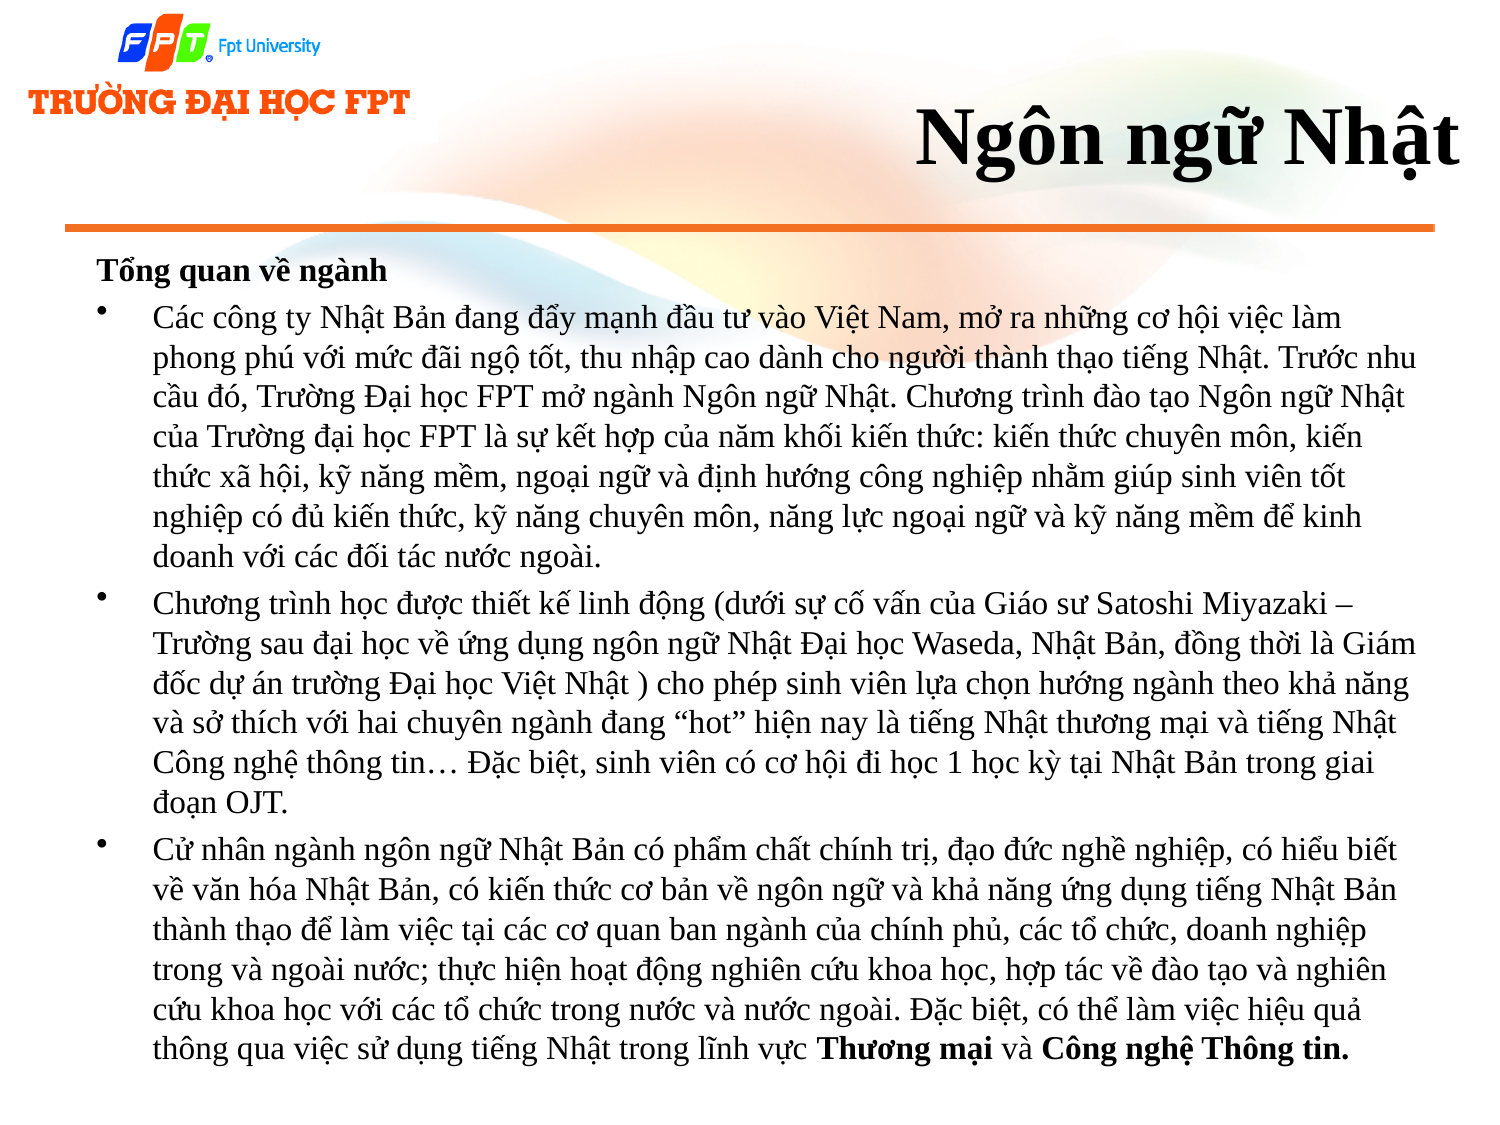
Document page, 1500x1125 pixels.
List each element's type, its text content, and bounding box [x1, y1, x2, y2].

title Ngôn ngữ Nhật [424, 37, 1476, 226]
list Tổng quan về ngành Các công ty Nhật Bản đang đẩy mạnh đầu tư vào Việt Nam, mở ra những cơ hội việc làm phong phú với mức đãi ngộ tốt, thu nhập cao dành cho người thành thạo tiếng Nhật. Trước nhu cầu đó, Trường Đại học FPT mở ngành Ngôn ngữ Nhật. Chương trình đào tạo Ngôn ngữ Nhật của Trường đại học FPT là sự kết hợp của năm khối kiến thức: kiến thức chuyên môn, kiến thức xã hội, kỹ năng mềm, ngoại ngữ và định hướng công nghiệp nhằm giúp sinh viên tốt nghiệp có đủ kiến thức, kỹ năng chuyên môn, năng lực ngoại ngữ và kỹ năng mềm để kinh doanh với các đối tác nước ngoài. Chương trình học được thiết kế linh động (dưới sự cố vấn của Giáo sư Satoshi Miyazaki – Trường sau đại học về ứng dụng ngôn ngữ Nhật Đại học Waseda, Nhật Bản, đồng thời là Giám đốc dự án trường Đại học Việt Nhật ) cho phép sinh viên lựa chọn hướng ngành theo khả năng và sở thích với hai chuyên ngành đang “hot” hiện nay là tiếng Nhật thương mại và tiếng Nhật Công nghệ thông tin… Đặc biệt, sinh viên có cơ hội đi học 1 học kỳ tại Nhật Bản trong giai đoạn OJT. Cử nhân ngành ngôn ngữ Nhật Bản có phẩm chất chính trị, đạo đức nghề nghiệp, có hiểu biết về văn hóa Nhật Bản, có kiến thức cơ bản về ngôn ngữ và khả năng ứng dụng tiếng Nhật Bản thành thạo để làm việc tại các cơ quan ban ngành của chính phủ, các tổ chức, doanh nghiệp trong và ngoài nước; thực hiện hoạt động nghiên cứu khoa học, hợp tác về đào tạo và nghiên cứu khoa học với các tổ chức trong nước và nước ngoài. Đặc biệt, có thể làm việc hiệu quả thông qua việc sử dụng tiếng Nhật trong lĩnh vực Thương mại và Công nghệ Thông tin. [74, 237, 1451, 1076]
picture [0, 0, 1435, 237]
